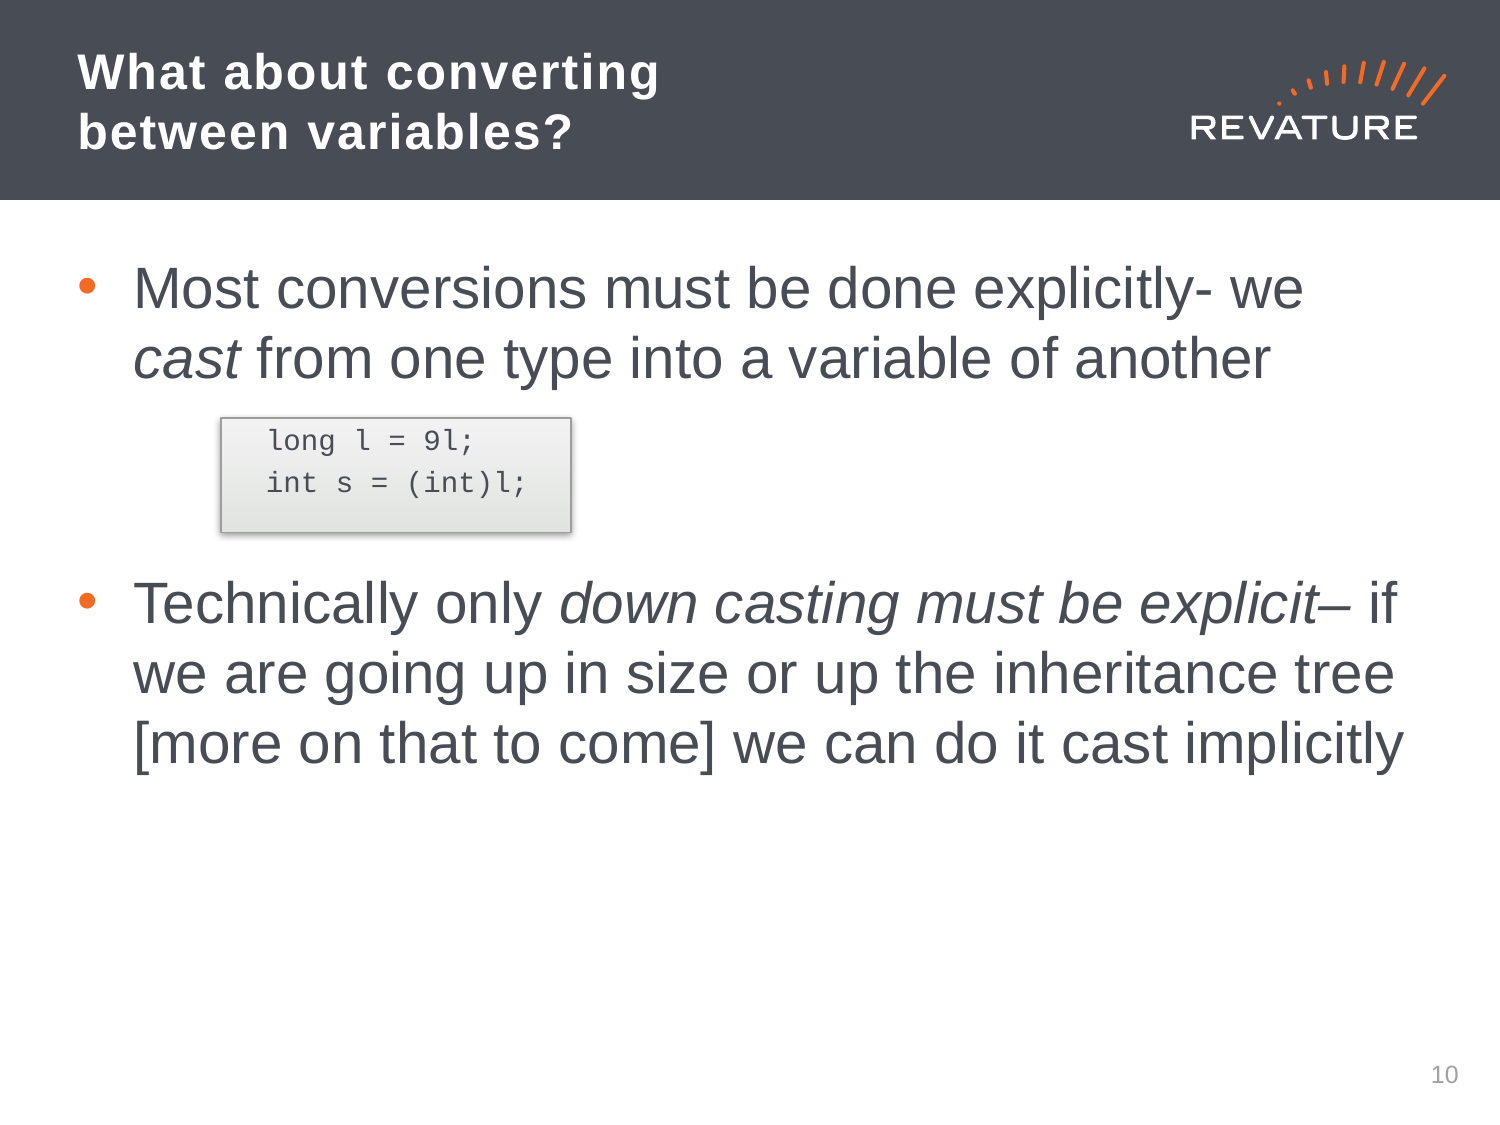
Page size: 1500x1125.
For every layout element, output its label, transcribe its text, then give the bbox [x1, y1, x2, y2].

text_box long l = 9l; int s = (int)l; [220, 417, 572, 533]
list Most conversions must be done explicitly- we cast from one type into a variable of another Technically only down casting must be explicit– if we are going up in size or up the inheritance tree [more on that to come] we can do it cast implicitly [62, 243, 1438, 986]
title What about converting between variables? [62, 0, 1084, 200]
slide_number 9 [1332, 1043, 1474, 1104]
